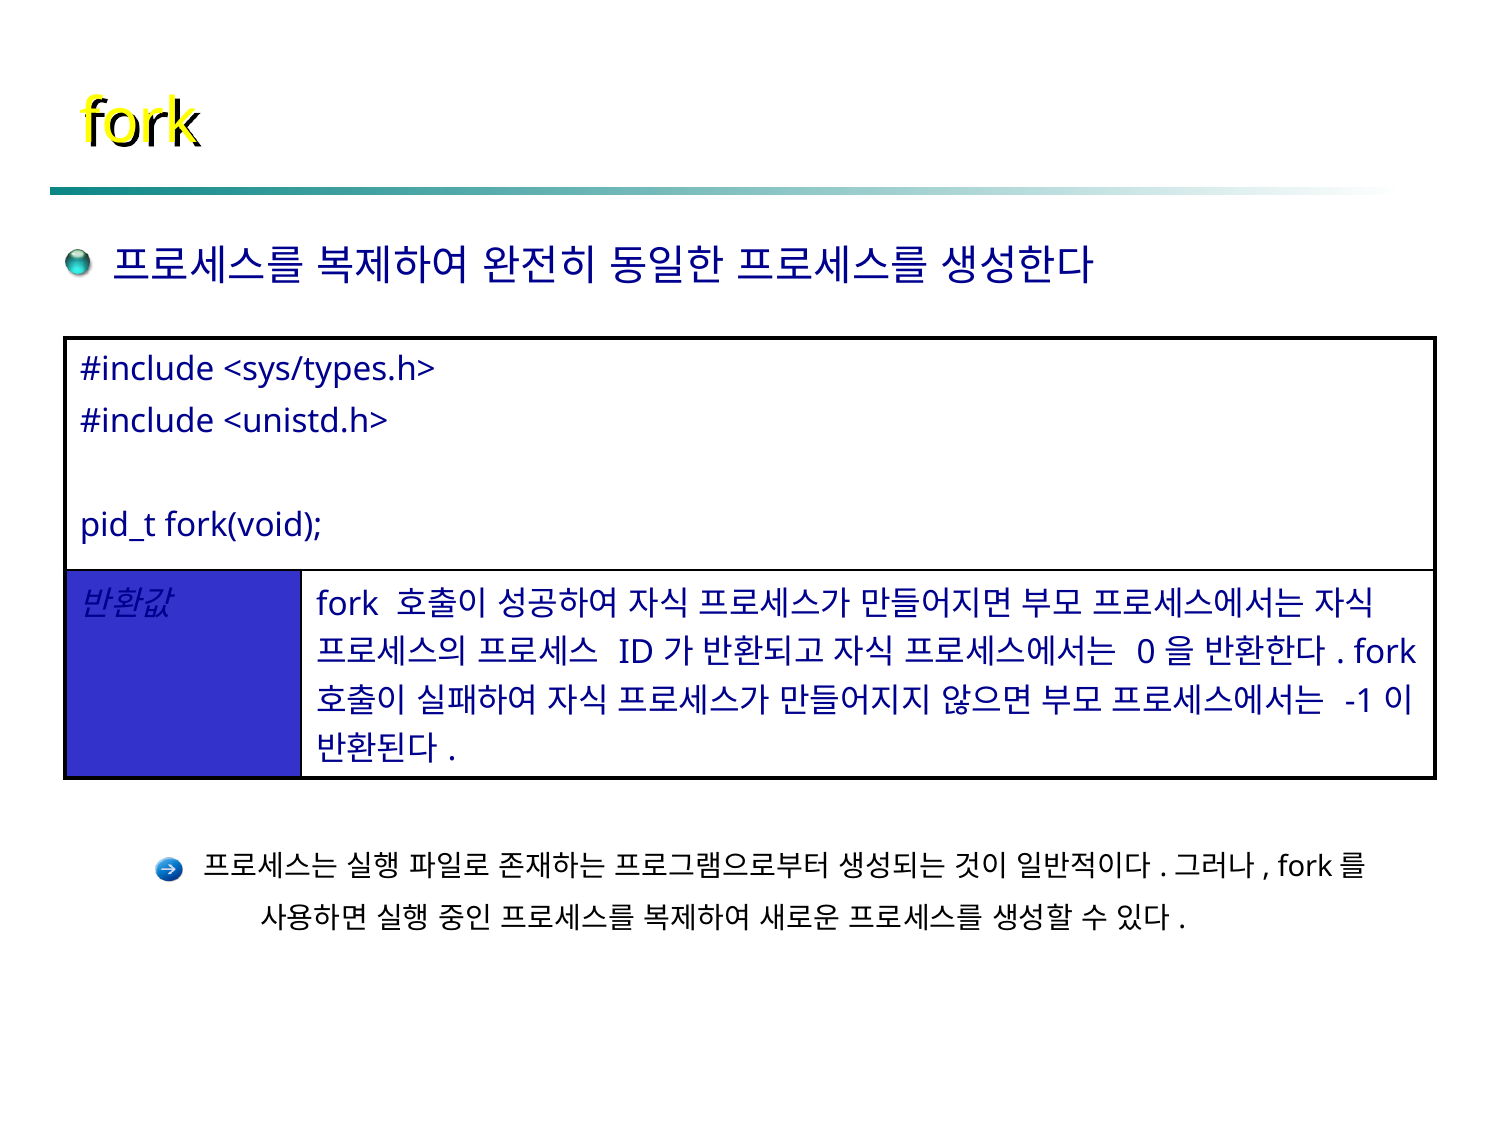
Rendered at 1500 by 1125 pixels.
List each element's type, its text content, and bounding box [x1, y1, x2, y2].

picture [153, 856, 184, 882]
picture [64, 249, 94, 279]
table_header #include <sys/types.h> #include <unistd.h> pid_t fork(void); [67, 340, 1433, 569]
list 프로세스는 실행 파일로 존재하는 프로그램으로부터 생성되는 것이 일반적이다.그러나, fork를 사용하면 실행 중인 프로세스를 복제하여 새로운 프로세스를 생성할 수 있다. [188, 822, 1448, 977]
table_cell fork 호출이 성공하여 자식 프로세스가 만들어지면 부모 프로세스에서는 자식 프로세스의 프로세스 ID가 반환되고 자식 프로세스에서는 0을 반환한다. fork 호출이 실패하여 자식 프로세스가 만들어지지 않으면 부모 프로세스에서는 -1이 반환된다. [302, 571, 1433, 776]
text_box 프로세스를 복제하여 완전히 동일한 프로세스를 생성한다 [50, 231, 1450, 303]
text_box fork [64, 66, 1040, 169]
table_cell 반환값 [67, 571, 300, 776]
